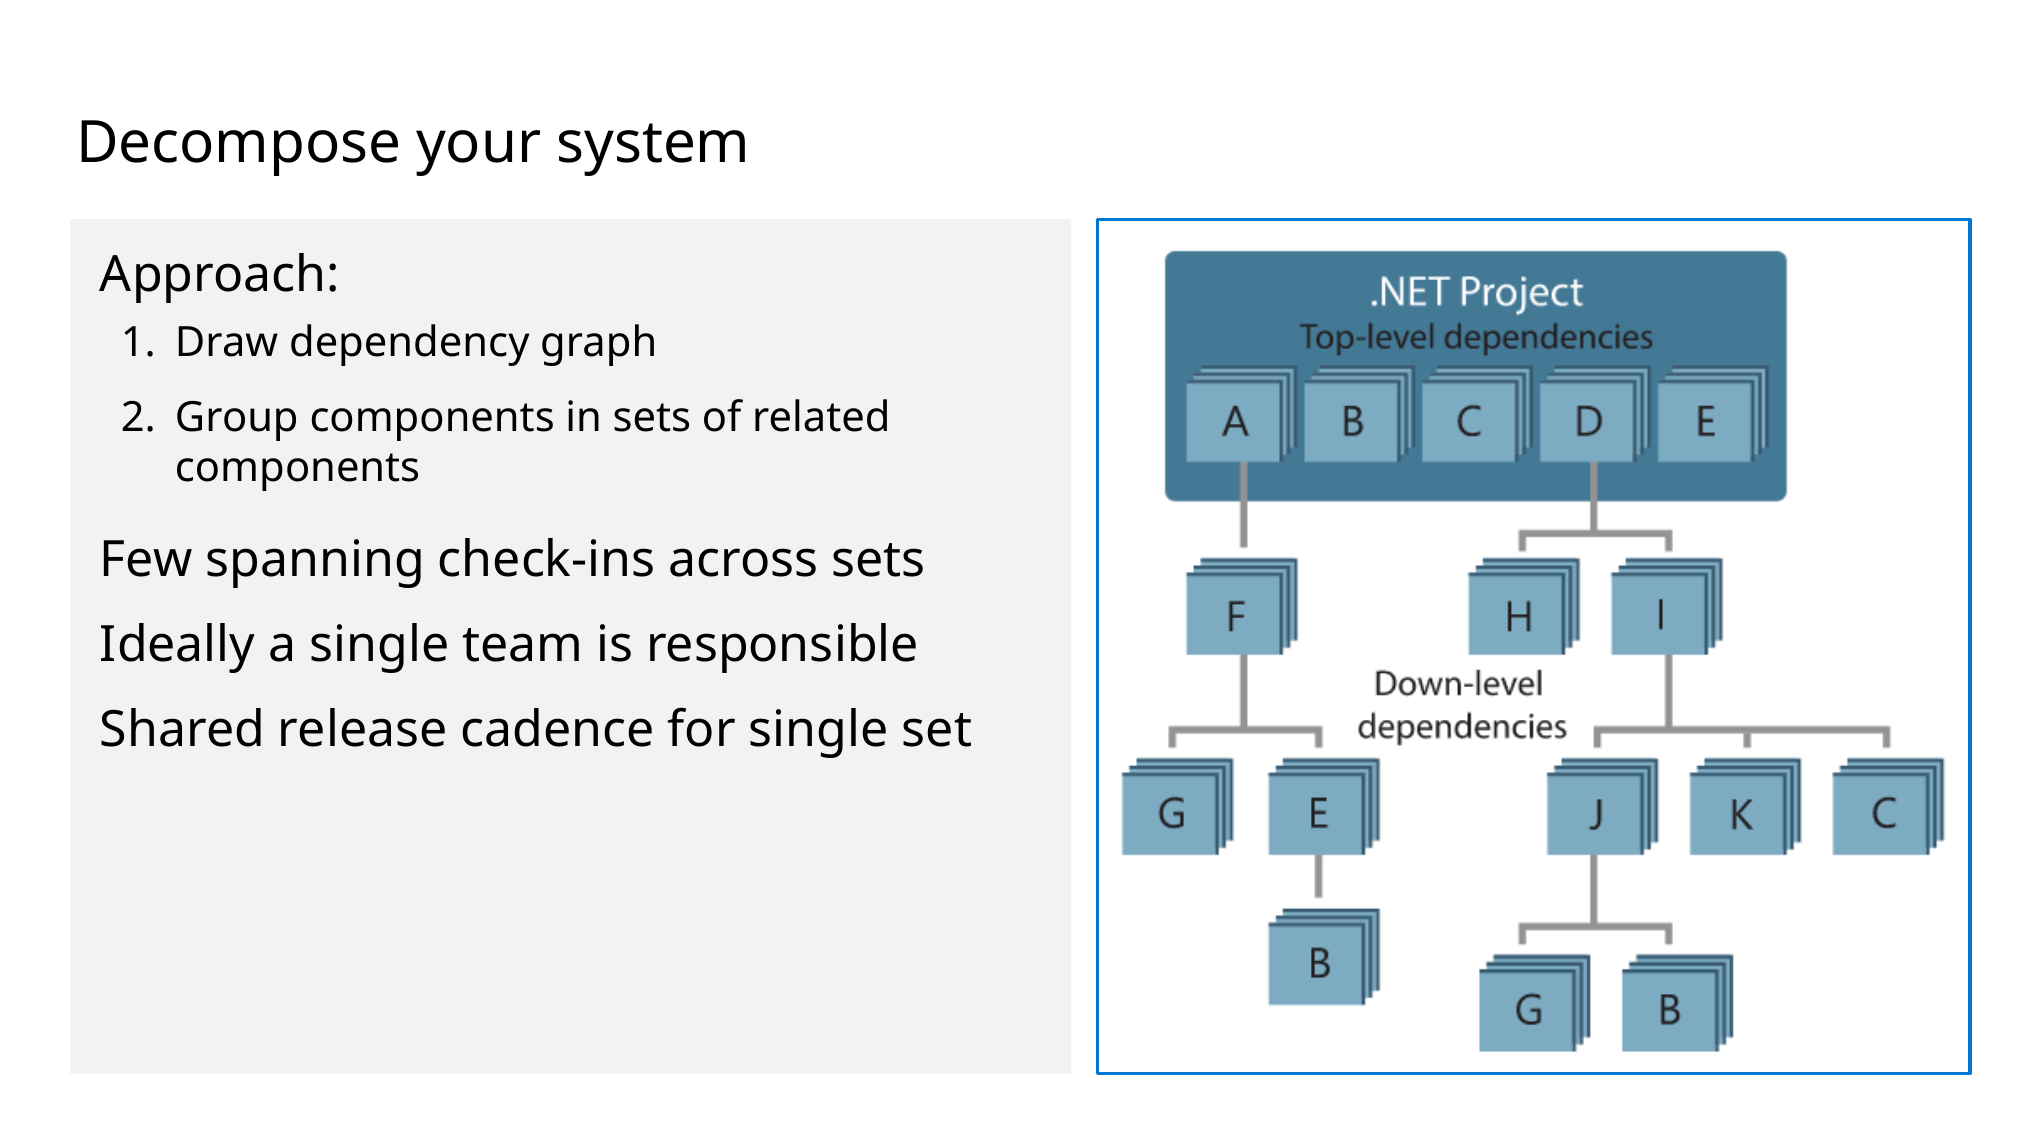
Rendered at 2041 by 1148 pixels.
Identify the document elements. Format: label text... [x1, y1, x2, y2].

picture [1115, 238, 1953, 1058]
text_box [1097, 219, 1971, 1074]
title Decompose your system [76, 103, 1969, 175]
text_box Approach: Draw dependency graph Group components in sets of related components Few spanning check-ins across sets Ideally a single team is responsible Shared release cadence for single set [70, 219, 1071, 1074]
